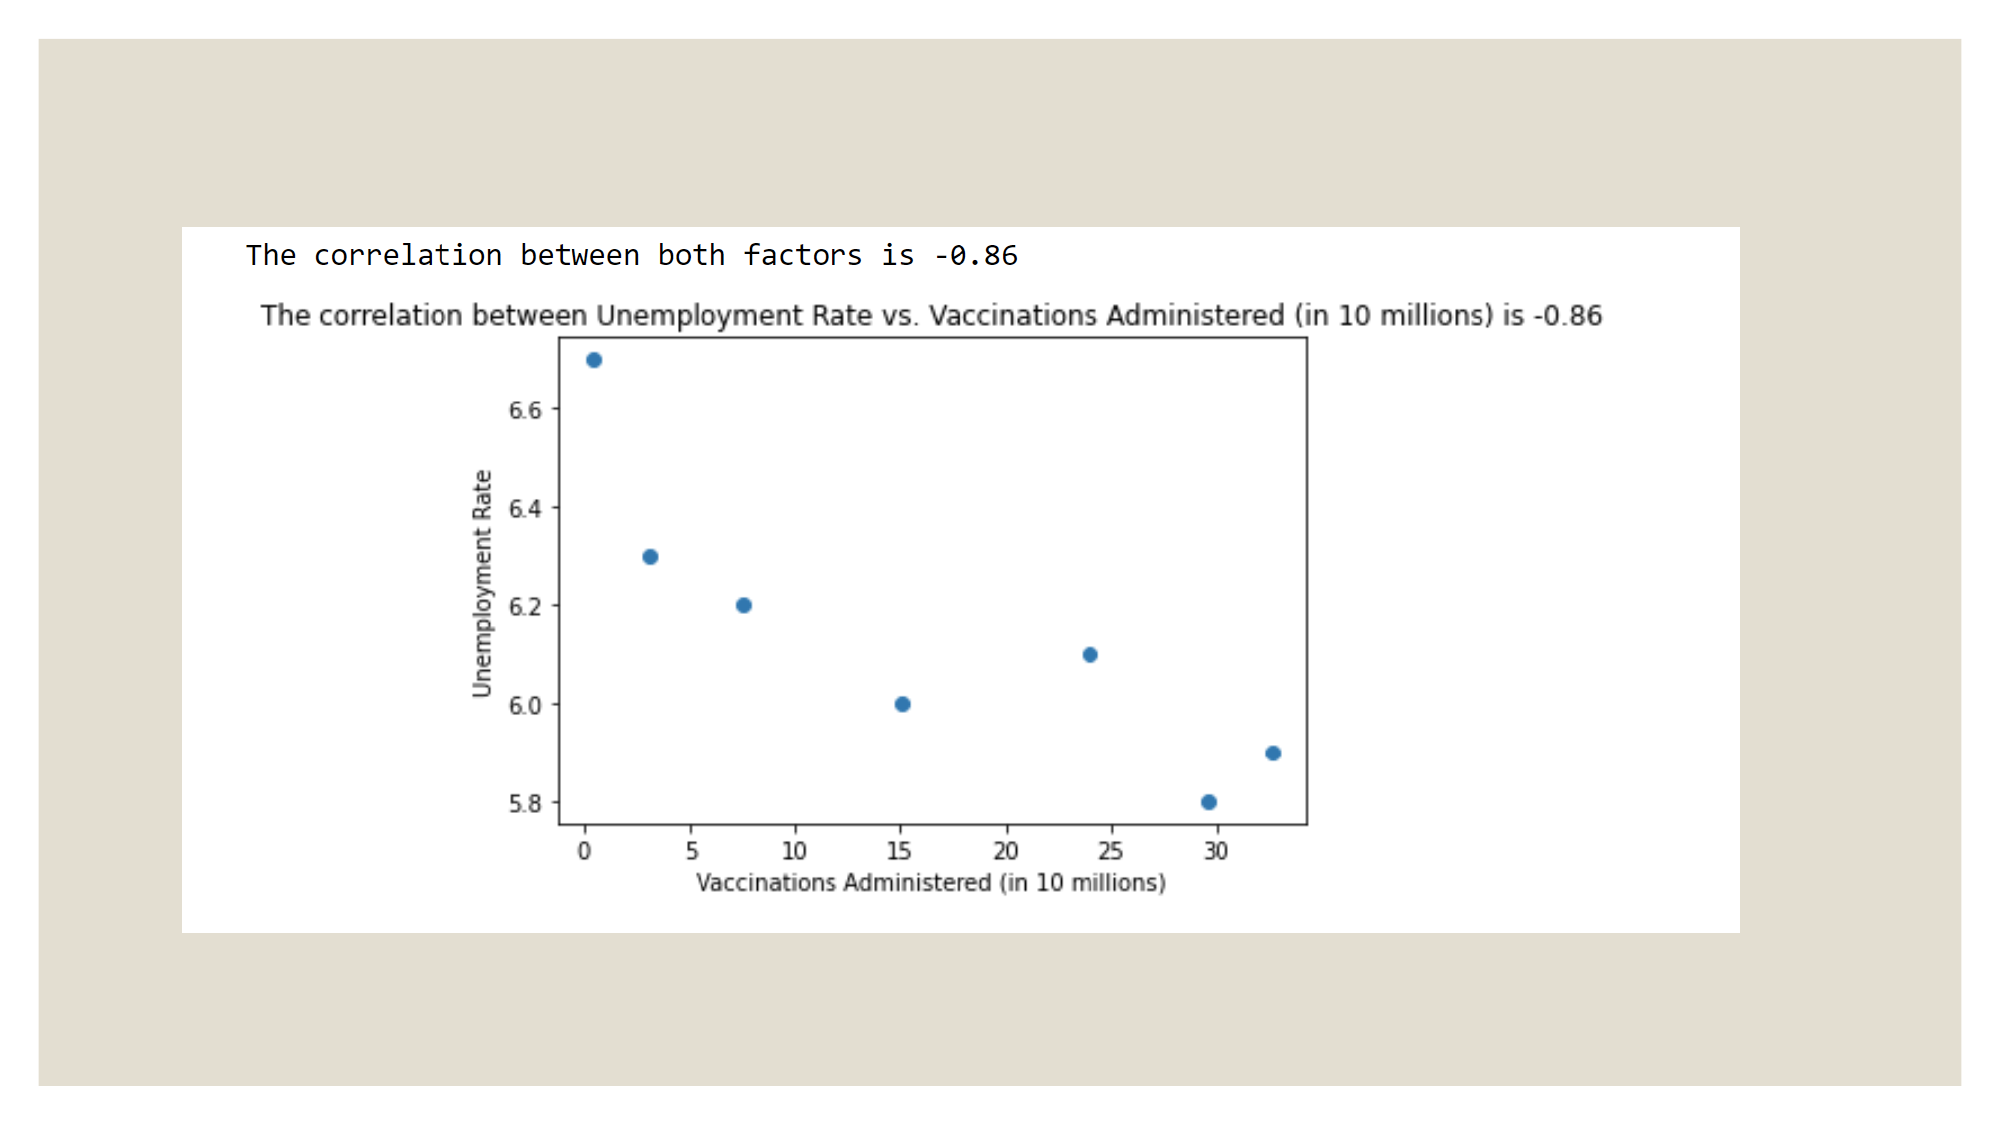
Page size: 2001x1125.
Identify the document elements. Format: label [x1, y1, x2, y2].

picture [182, 227, 1740, 933]
